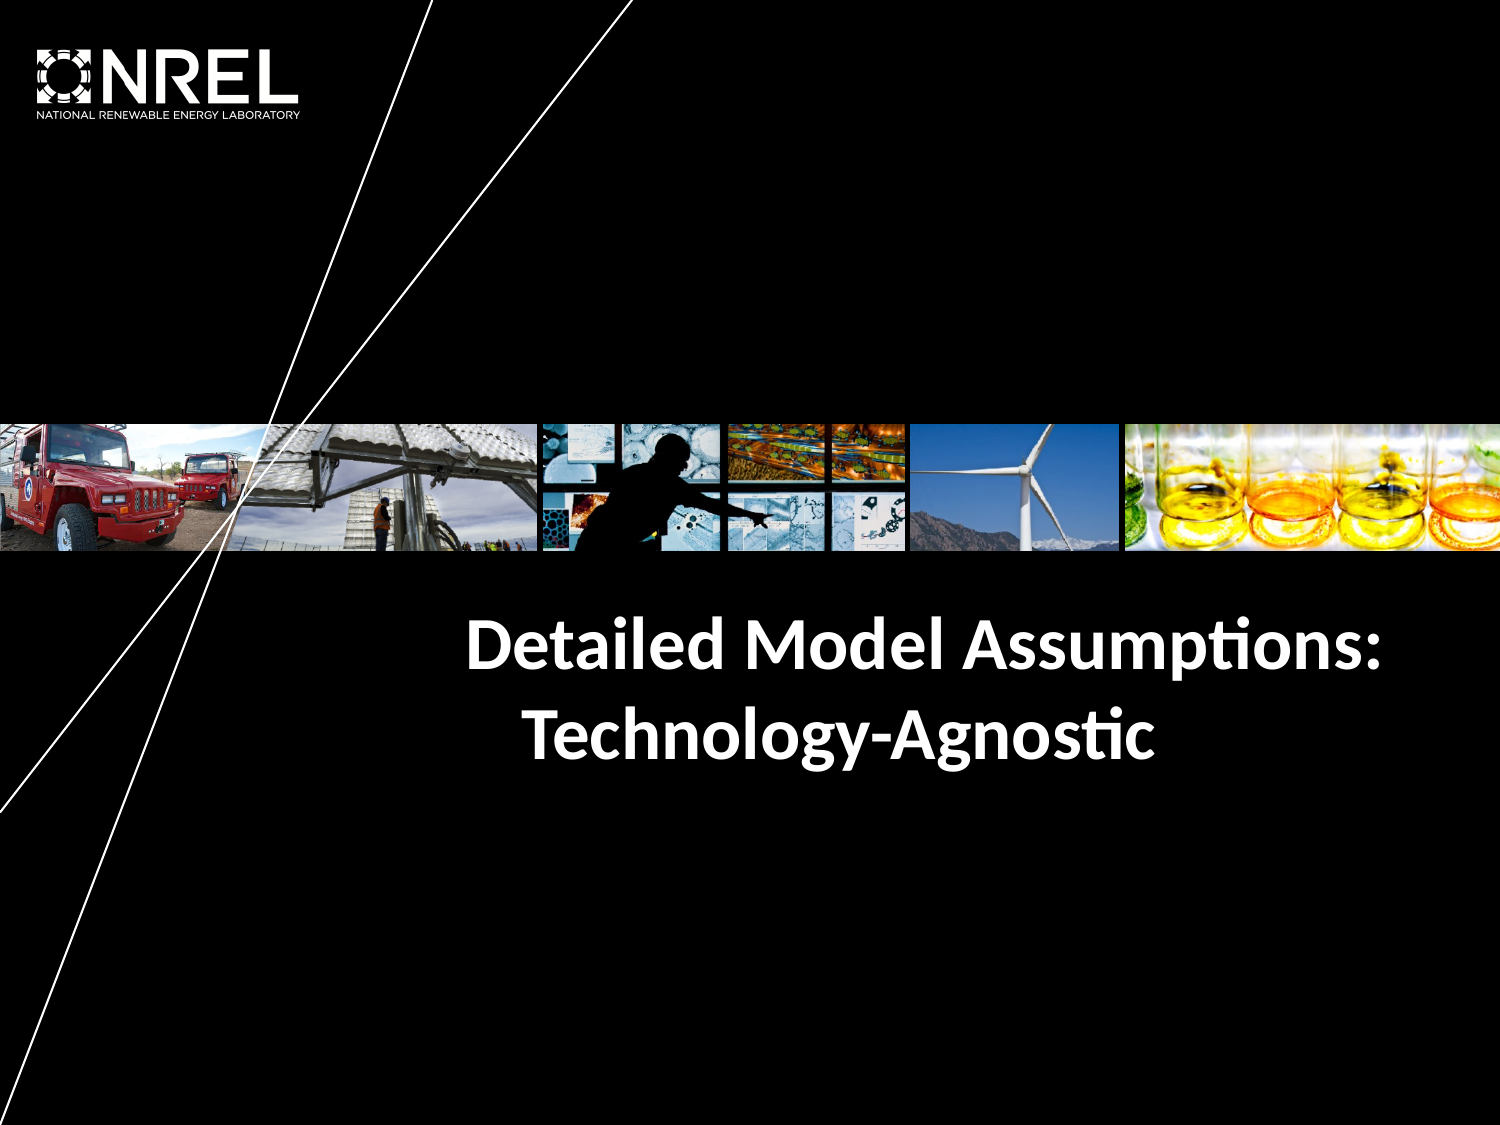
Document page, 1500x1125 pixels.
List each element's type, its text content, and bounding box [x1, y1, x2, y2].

picture [223, 424, 537, 551]
picture [910, 424, 1119, 551]
picture [0, 424, 267, 551]
picture [543, 424, 905, 551]
picture [37, 49, 300, 119]
list Detailed Model Assumptions: Technology-Agnostic [450, 587, 1475, 713]
picture [206, 519, 231, 551]
picture [1125, 424, 1500, 551]
picture [244, 424, 300, 495]
